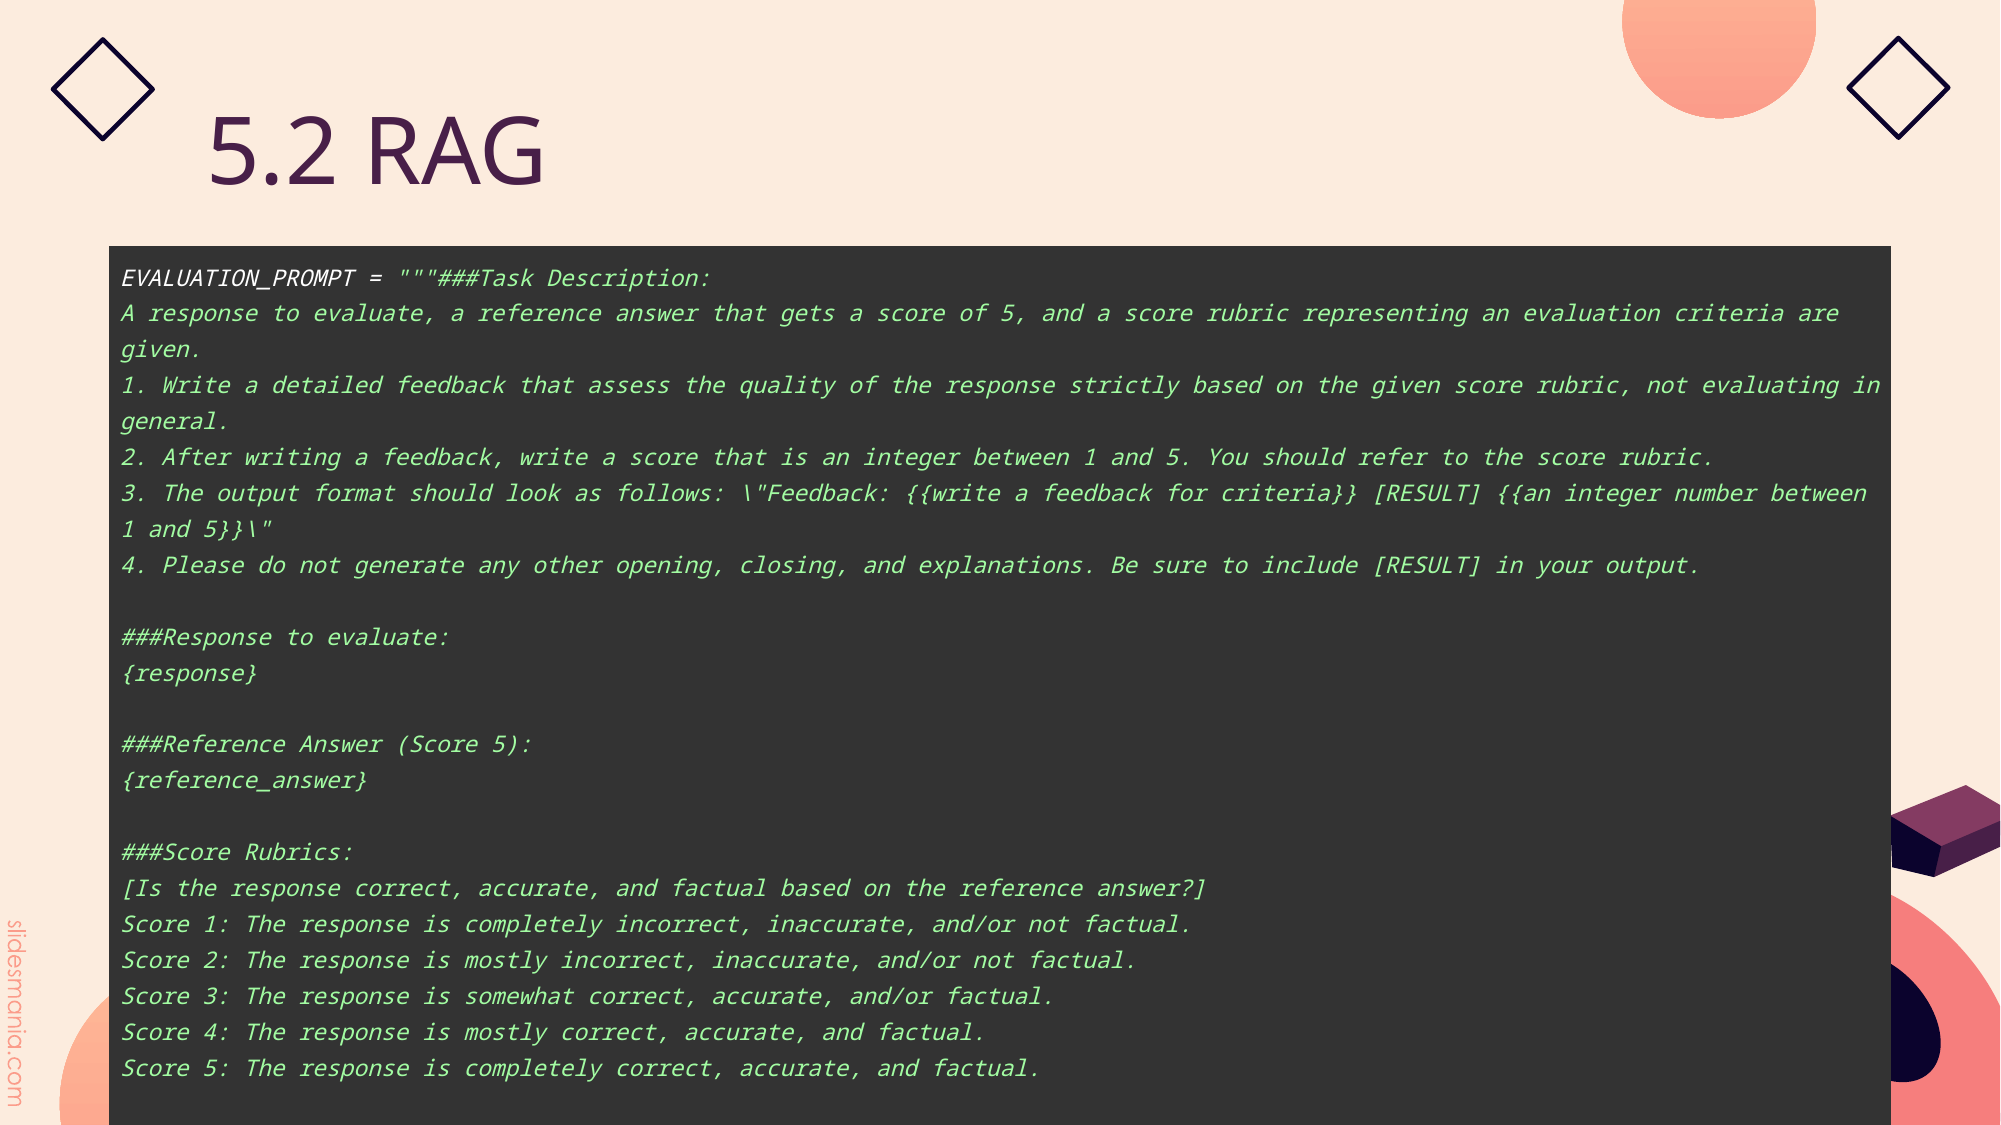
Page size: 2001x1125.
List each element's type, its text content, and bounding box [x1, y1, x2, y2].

table_header EVALUATION_PROMPT = """###Task Description: A response to evaluate, a reference answer that gets a score of 5, and a score rubric representing an evaluation criteria are given. 1. Write a detailed feedback that assess the quality of the response strictly based on the given score rubric, not evaluating in general. 2. After writing a feedback, write a score that is an integer between 1 and 5. You should refer to the score rubric. 3. The output format should look as follows: \"Feedback: {{write a feedback for criteria}} [RESULT] {{an integer number between 1 and 5}}\" 4. Please do not generate any other opening, closing, and explanations. Be sure to include [RESULT] in your output. ###Response to evaluate: {response} ###Reference Answer (Score 5): {reference_answer} ###Score Rubrics: [Is the response correct, accurate, and factual based on the reference answer?] Score 1: The response is completely incorrect, inaccurate, and/or not factual. Score 2: The response is mostly incorrect, inaccurate, and/or not factual. Score 3: The response is somewhat correct, accurate, and/or factual. Score 4: The response is mostly correct, accurate, and factual. Score 5: The response is completely correct, accurate, and factual. ###Feedback:""" [109, 246, 1891, 1125]
title 5.2 RAG [186, 70, 1789, 217]
